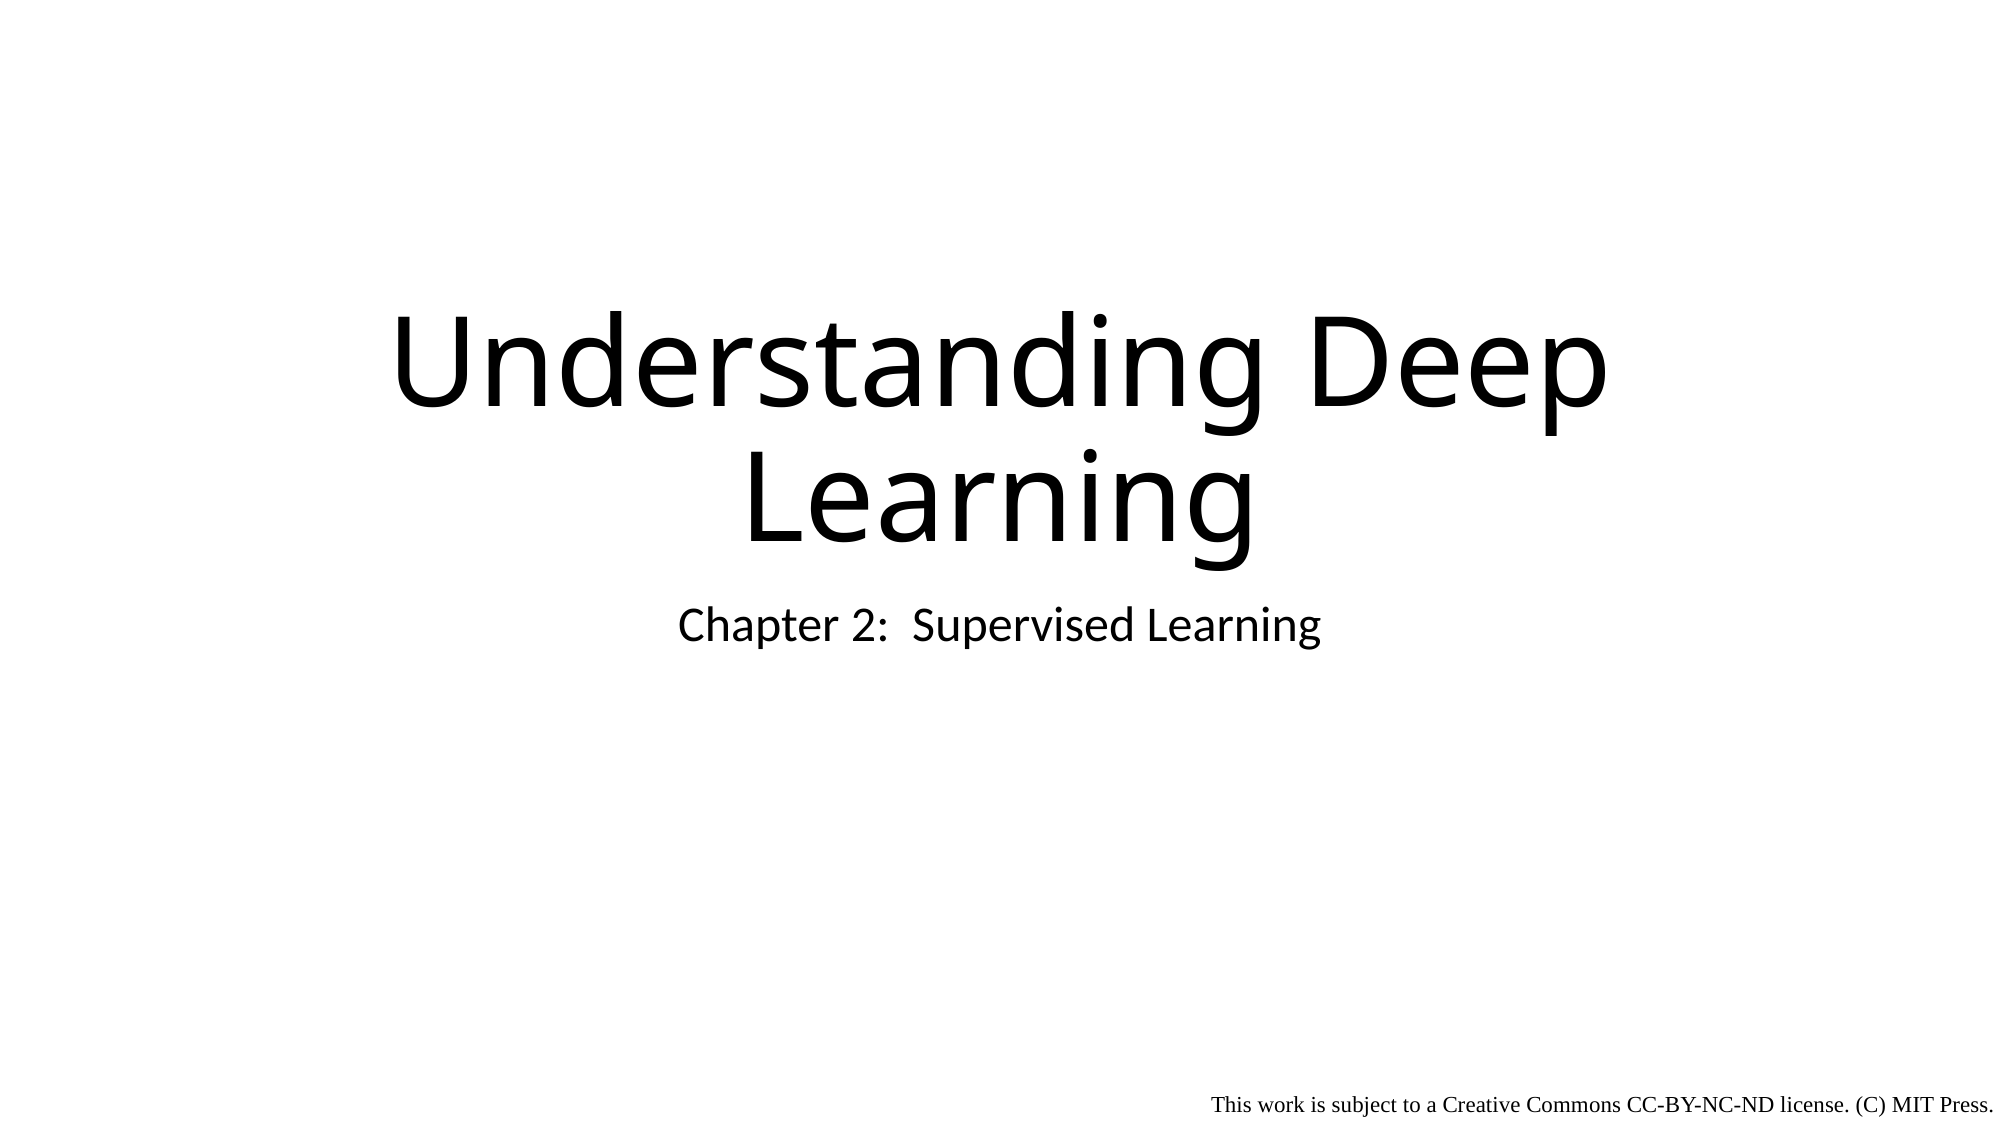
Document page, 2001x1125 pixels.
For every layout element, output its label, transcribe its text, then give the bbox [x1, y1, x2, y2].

title Understanding Deep Learning [249, 184, 1750, 576]
subtitle Chapter 2: Supervised Learning [249, 590, 1750, 863]
text_box This work is subject to a Creative Commons CC-BY-NC-ND license. (C) MIT Press. [1196, 1082, 2000, 1125]
